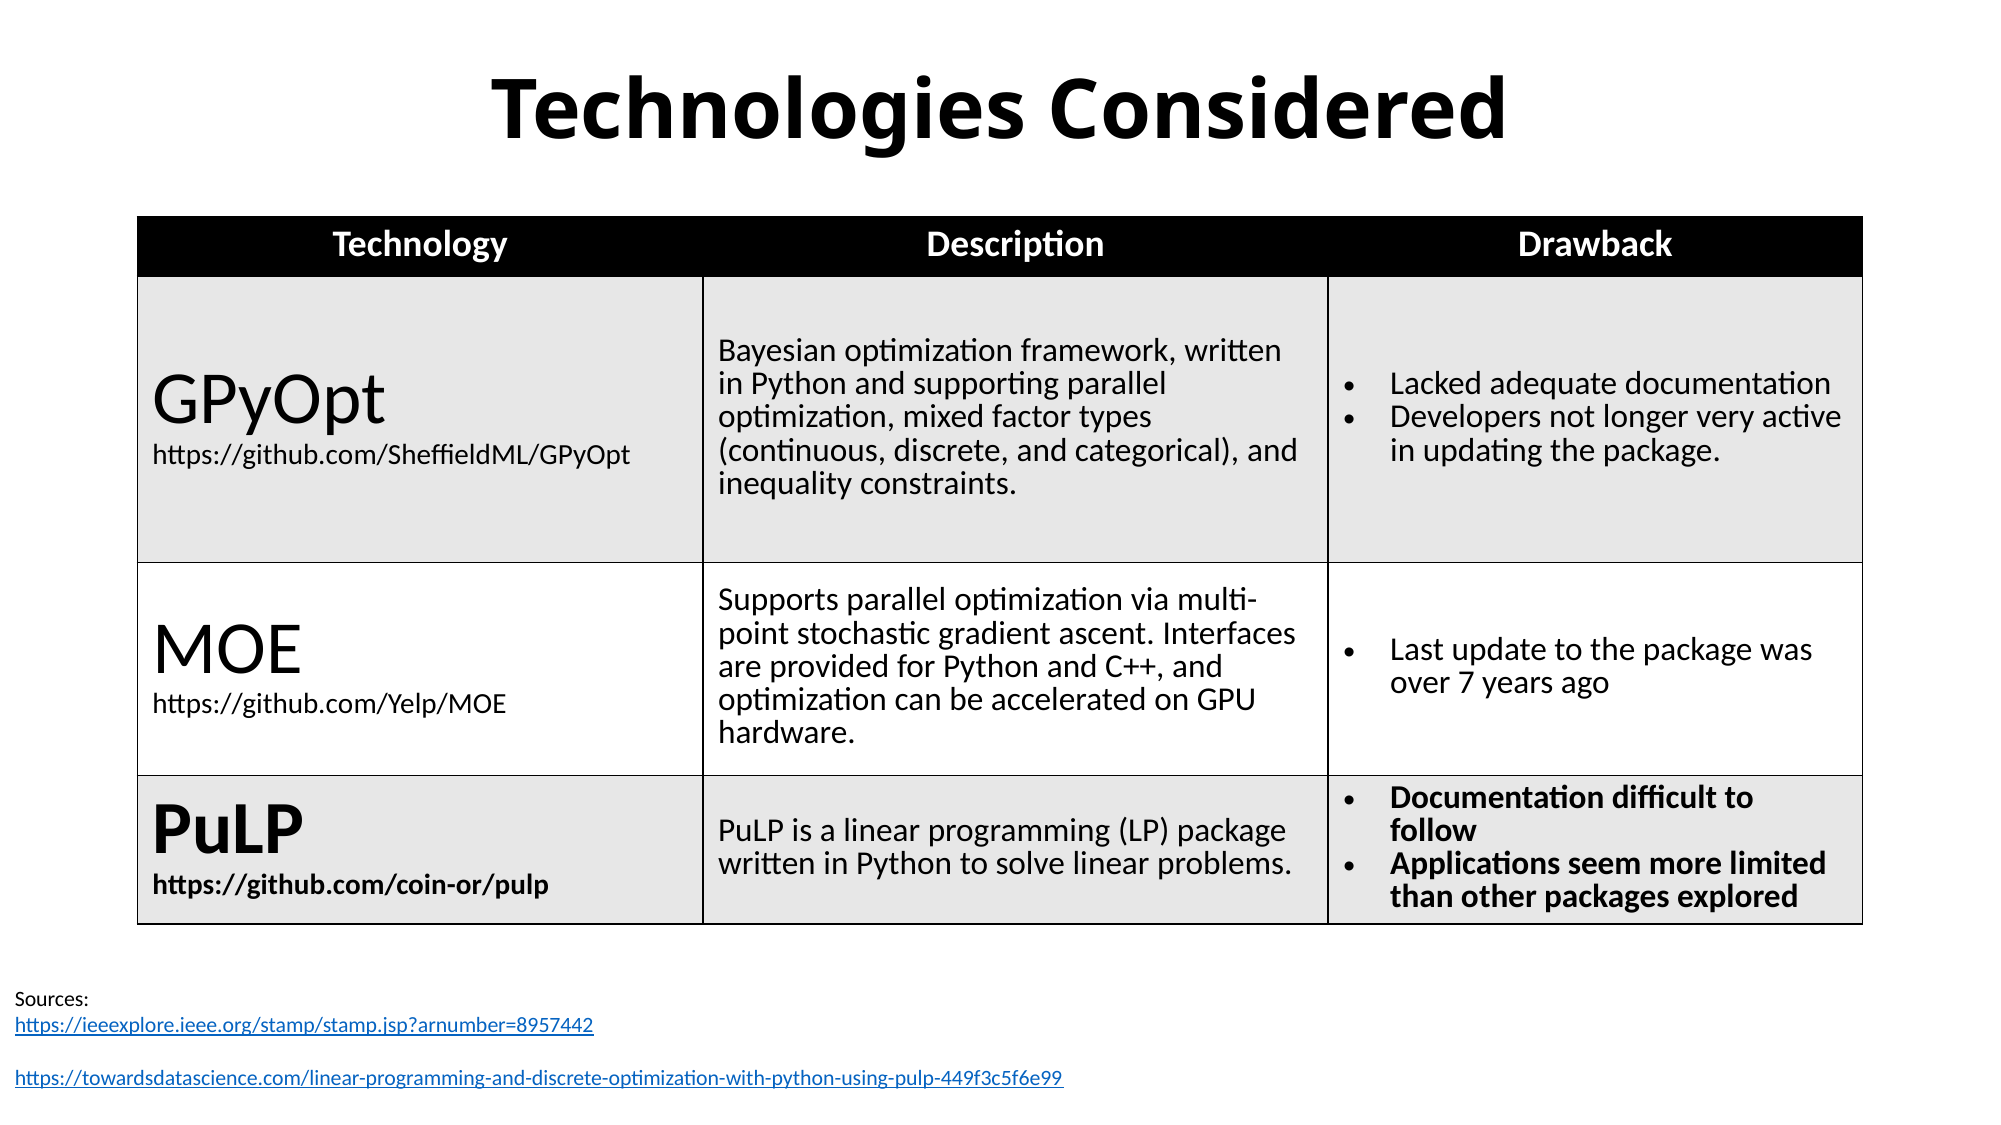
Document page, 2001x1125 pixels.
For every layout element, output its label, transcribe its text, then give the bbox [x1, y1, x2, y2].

table_cell Lacked adequate documentation Developers not longer very active in updating the package. [1329, 277, 1862, 562]
table_cell MOE https://github.com/Yelp/MOE [138, 563, 702, 775]
table_cell Supports parallel optimization via multi-point stochastic gradient ascent. Interfaces are provided for Python and C++, and optimization can be accelerated on GPU hardware. [704, 563, 1327, 775]
table_cell PuLP is a linear programming (LP) package written in Python to solve linear problems. [704, 776, 1327, 923]
table_cell Last update to the package was over 7 years ago [1329, 563, 1862, 775]
text_box Sources: https://ieeexplore.ieee.org/stamp/stamp.jsp?arnumber=8957442 https://towardsdatascience.com/linear-programming-and-discrete-optimization-with-python-using-pulp-449f3c5f6e99 [0, 977, 1211, 1124]
title Technologies Considered [137, 59, 1863, 165]
table_header Drawback [1329, 218, 1862, 275]
table_cell GPyOpt https://github.com/SheffieldML/GPyOpt [138, 277, 702, 562]
table_header Description [704, 218, 1327, 275]
table_cell PuLP https://github.com/coin-or/pulp [138, 776, 702, 923]
table_cell Documentation difficult to follow Applications seem more limited than other packages explored [1329, 776, 1862, 923]
table_cell Bayesian optimization framework, written in Python and supporting parallel optimization, mixed factor types (continuous, discrete, and categorical), and inequality constraints. [704, 277, 1327, 562]
table_header Technology [138, 218, 702, 275]
